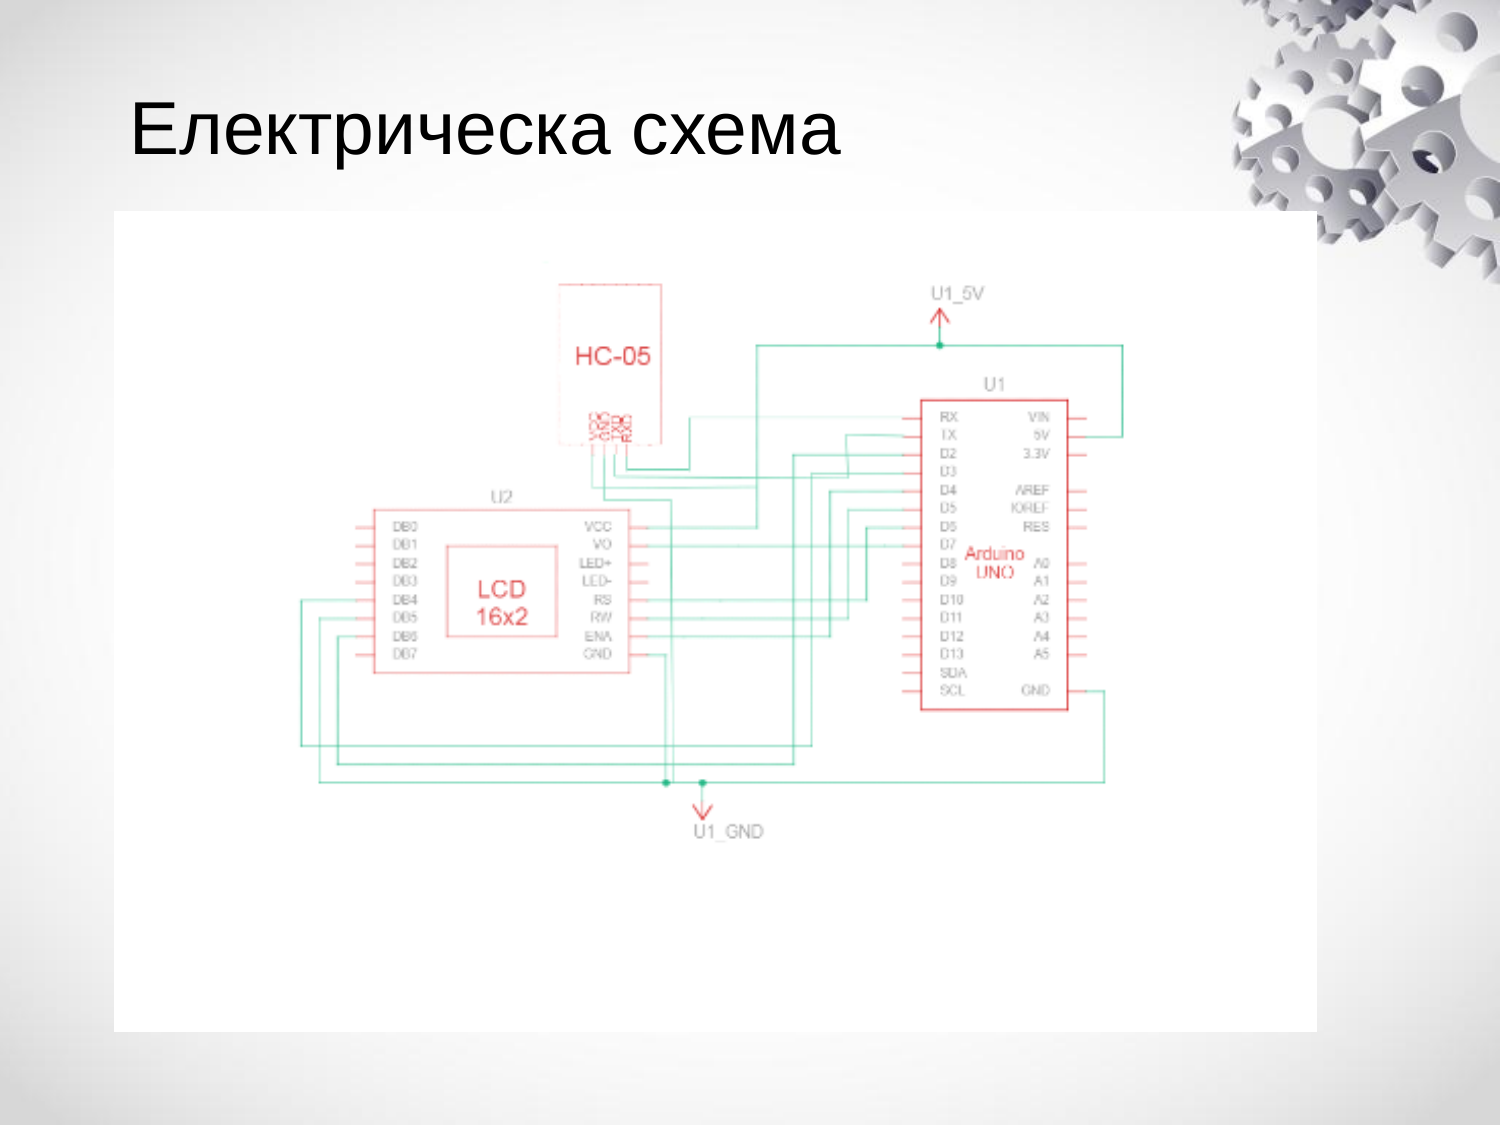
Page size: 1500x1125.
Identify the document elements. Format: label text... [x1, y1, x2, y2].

text_box Електрическа схема [114, 71, 1301, 177]
picture [0, 0, 1500, 1125]
